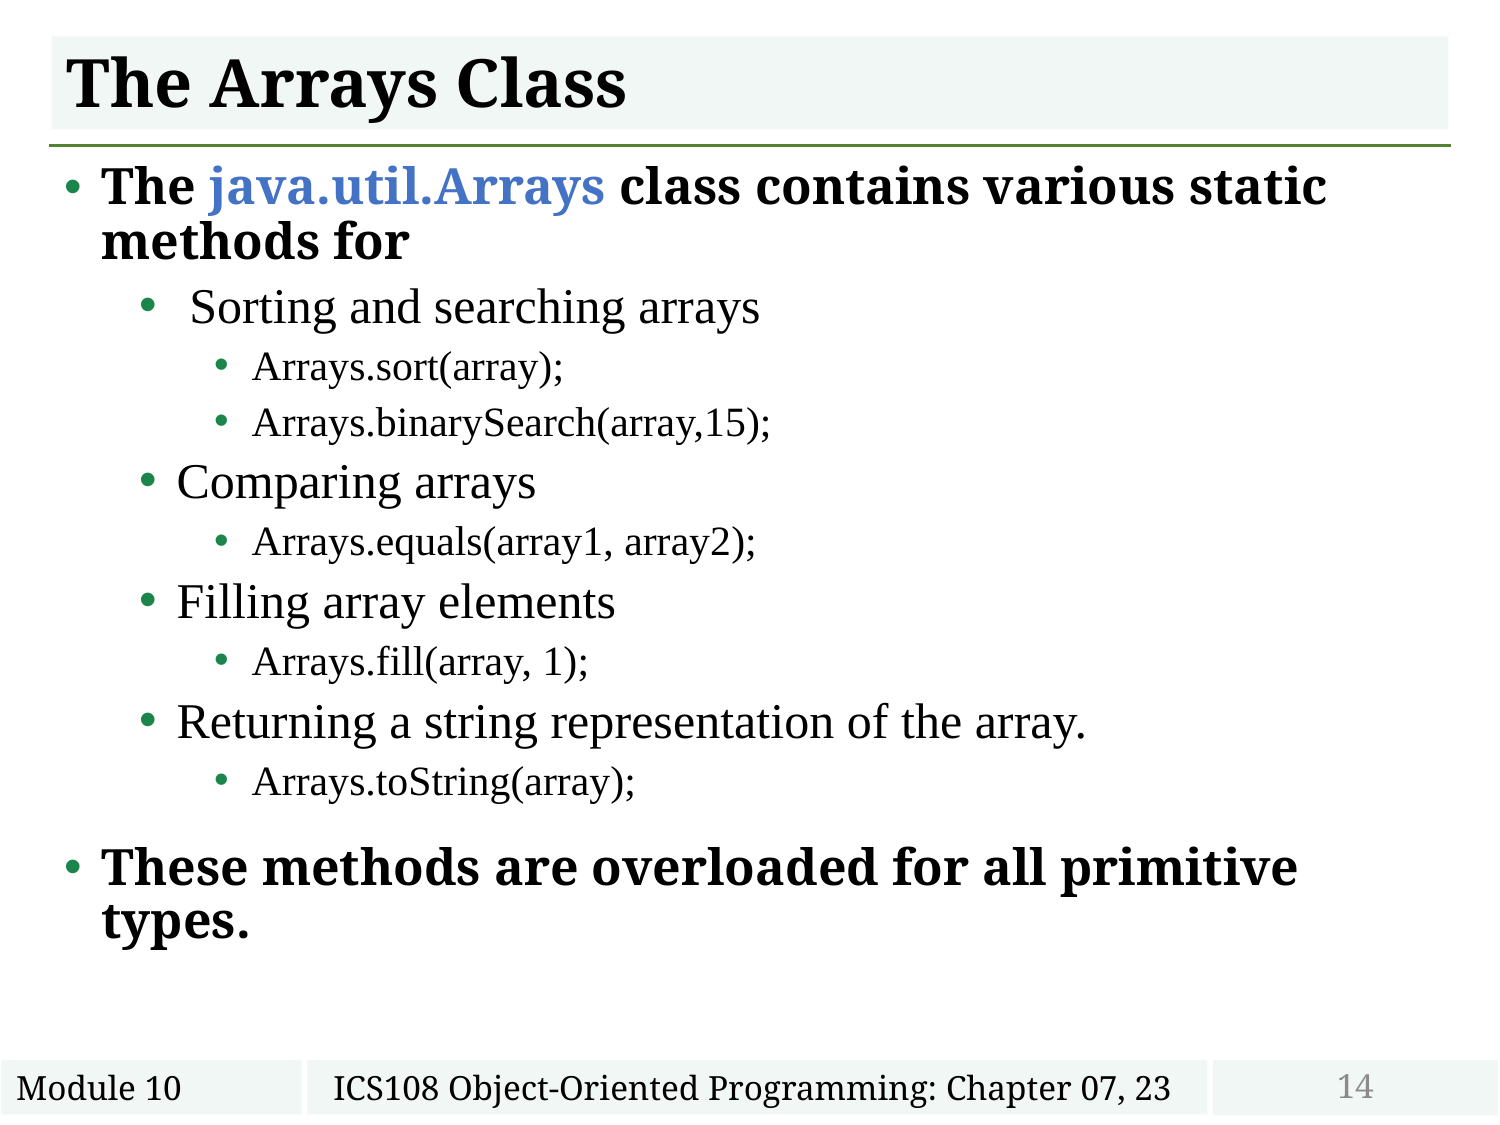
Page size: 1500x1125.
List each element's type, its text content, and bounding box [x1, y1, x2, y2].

title The Arrays Class [51, 36, 1449, 130]
slide_number 14 [1212, 1059, 1498, 1116]
list The java.util.Arrays class contains various static methods for Sorting and searching arrays Arrays.sort(array); Arrays.binarySearch(array,15); Comparing arrays Arrays.equals(array1, array2); Filling array elements Arrays.fill(array, 1); Returning a string representation of the array. Arrays.toString(array); These methods are overloaded for all primitive types. [49, 154, 1451, 1044]
